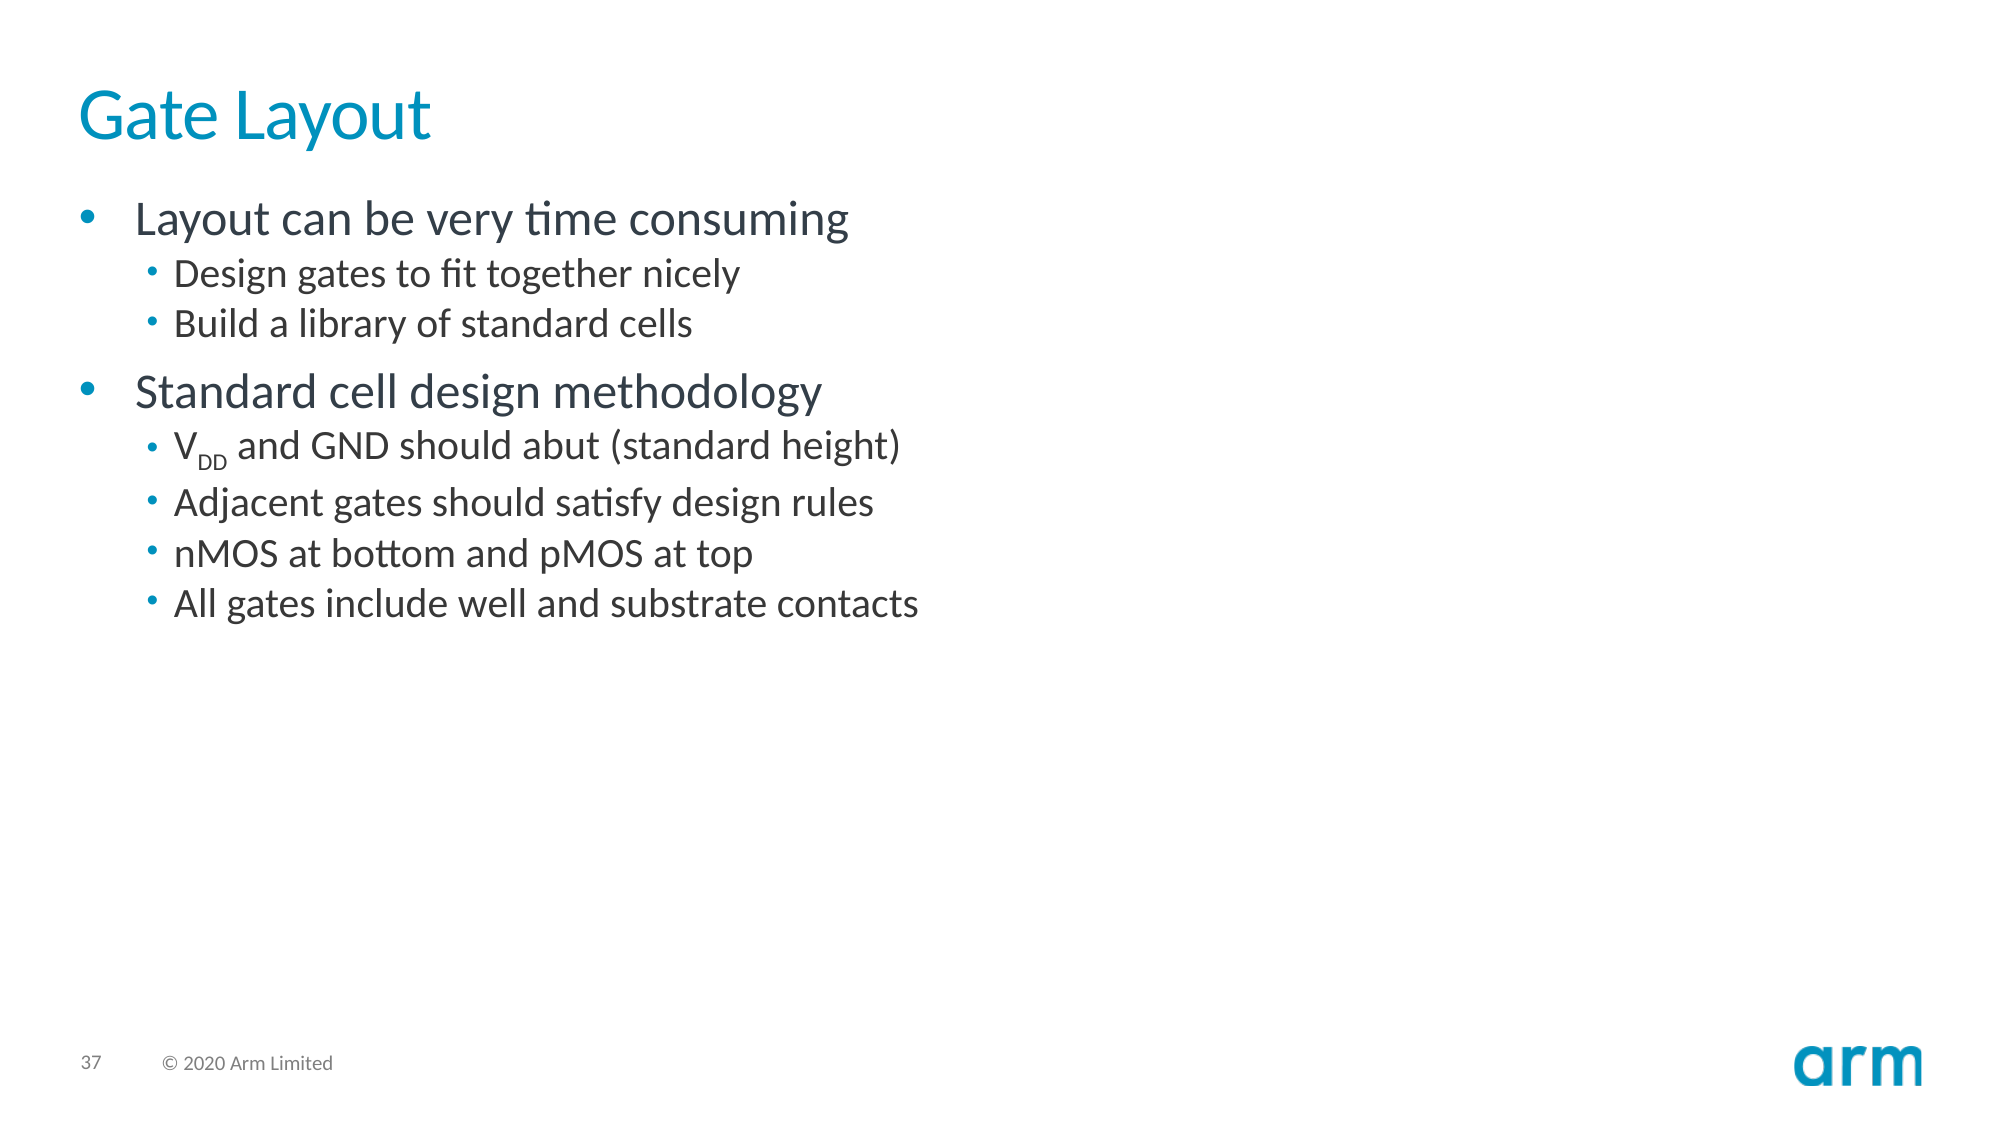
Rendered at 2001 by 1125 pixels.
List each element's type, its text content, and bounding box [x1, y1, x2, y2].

list Layout can be very time consuming Design gates to fit together nicely Build a library of standard cells Standard cell design methodology VDD and GND should abut (standard height) Adjacent gates should satisfy design rules nMOS at bottom and pMOS at top All gates include well and substrate contacts [78, 185, 1923, 941]
title Gate Layout [78, 78, 1922, 185]
